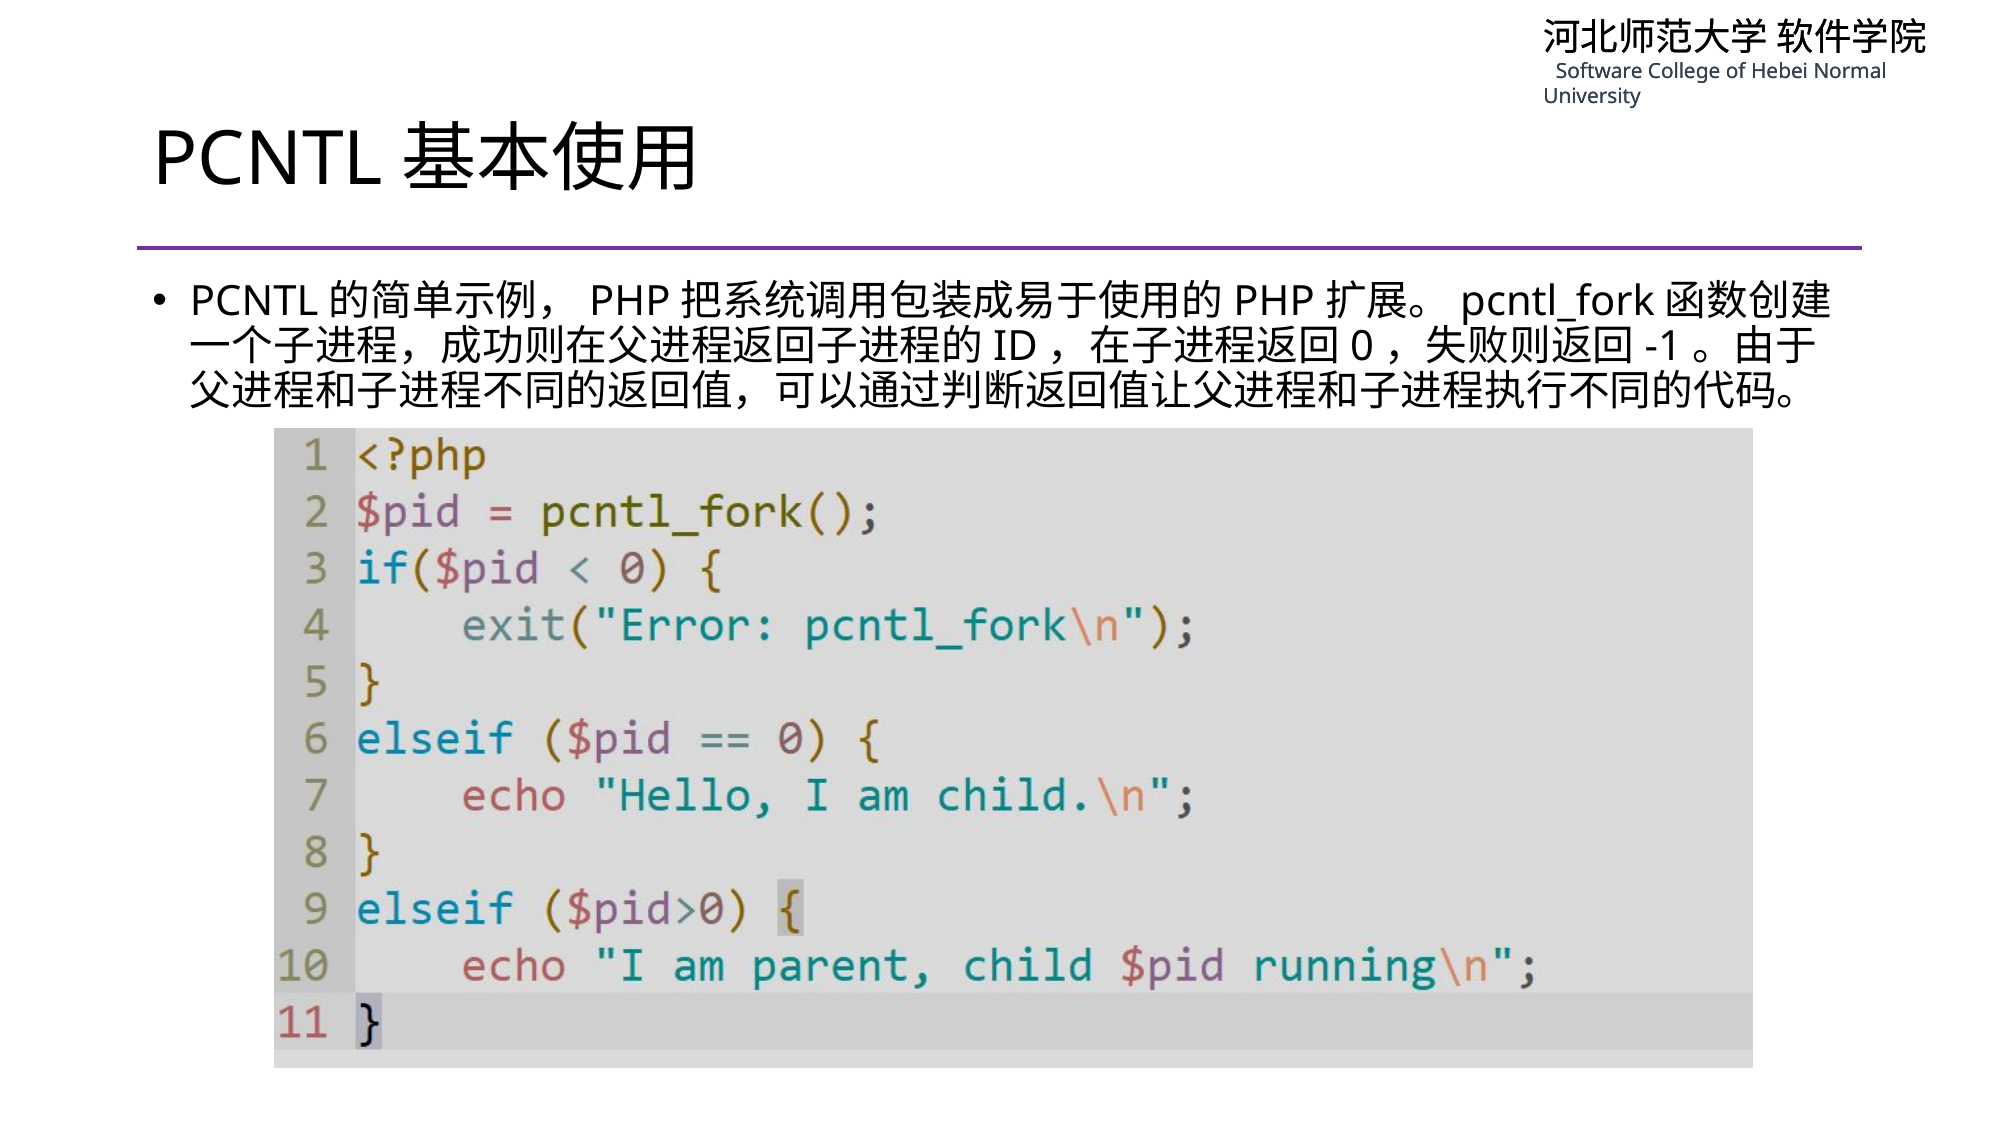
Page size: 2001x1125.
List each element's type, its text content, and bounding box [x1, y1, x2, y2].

list PCNTL的简单示例，PHP把系统调用包装成易于使用的PHP扩展。pcntl_fork函数创建一个子进程，成功则在父进程返回子进程的ID，在子进程返回0，失败则返回-1。由于父进程和子进程不同的返回值，可以通过判断返回值让父进程和子进程执行不同的代码。 [137, 271, 1863, 1068]
title PCNTL基本使用 [137, 112, 1863, 233]
picture [273, 428, 1753, 1068]
